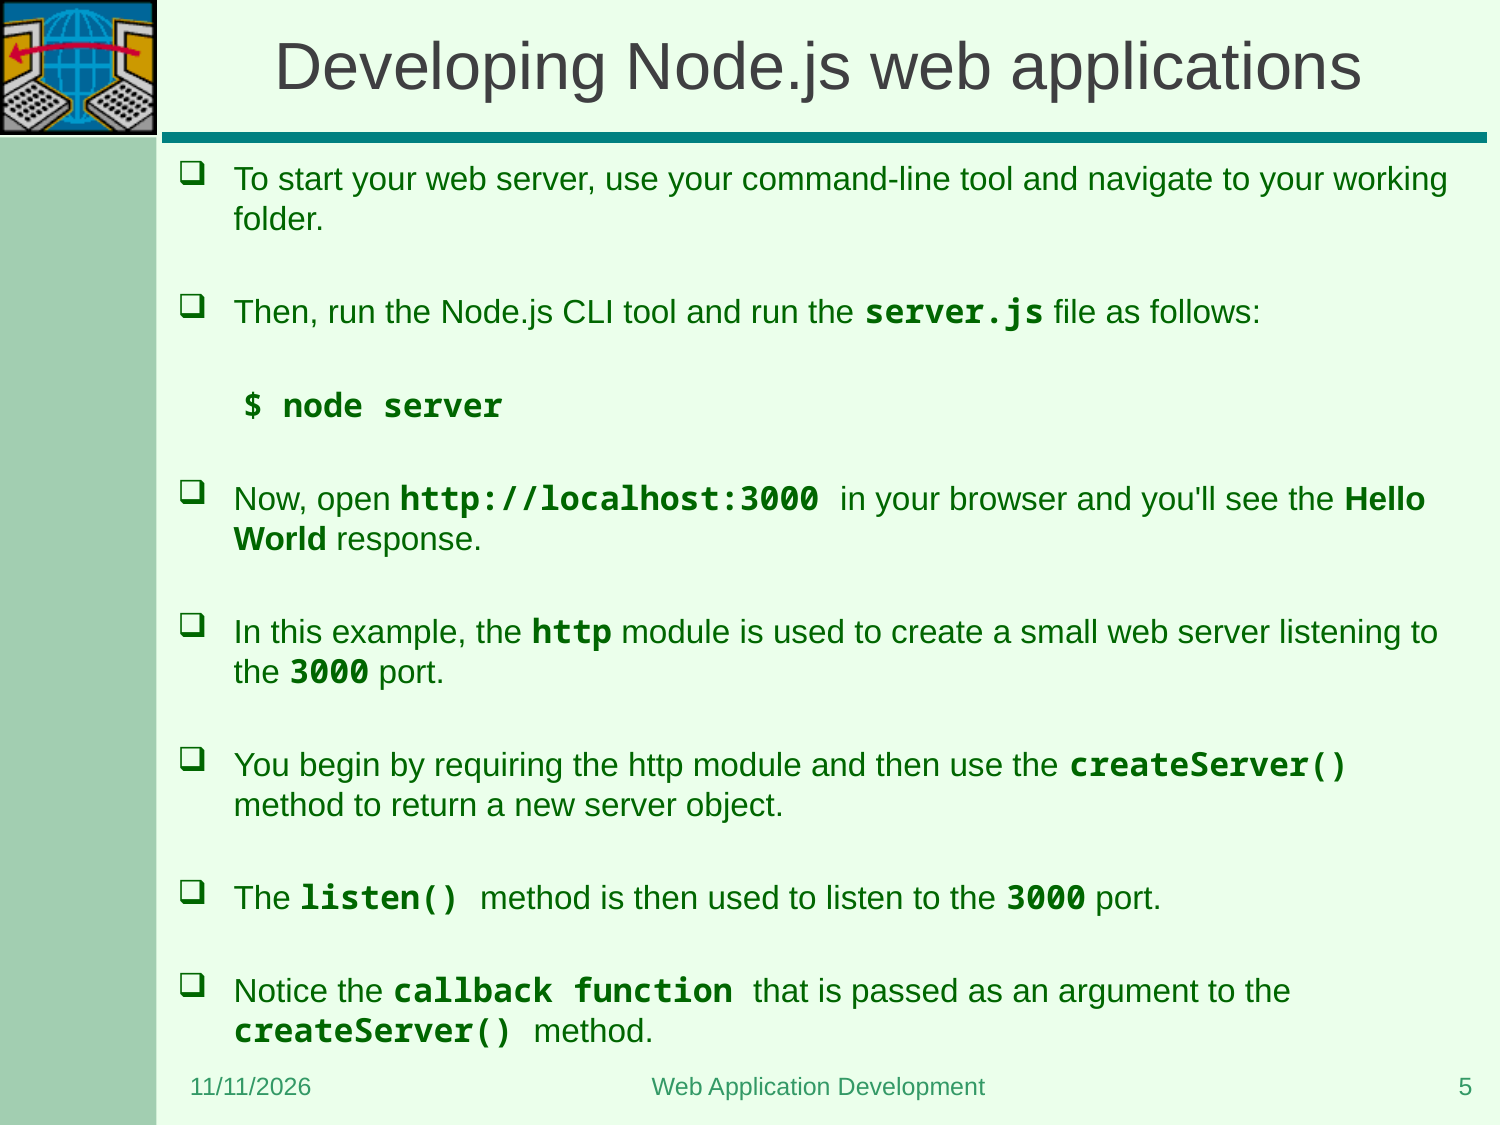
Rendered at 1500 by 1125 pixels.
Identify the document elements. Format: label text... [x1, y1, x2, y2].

slide_number 5 [1349, 1062, 1488, 1113]
footer Web Application Development [612, 1062, 1026, 1113]
list To start your web server, use your command-line tool and navigate to your working folder. Then, run the Node.js CLI tool and run the server.js file as follows: $ node server Now, open http://localhost:3000 in your browser and you'll see the Hello World response. In this example, the http module is used to create a small web server listening to the 3000 port. You begin by requiring the http module and then use the createServer() method to return a new server object. The listen() method is then used to listen to the 3000 port. Notice the callback function that is passed as an argument to the createServer() method. [162, 149, 1488, 1050]
title Developing Node.js web applications [150, 0, 1488, 125]
picture [0, 0, 157, 135]
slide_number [174, 1062, 351, 1113]
